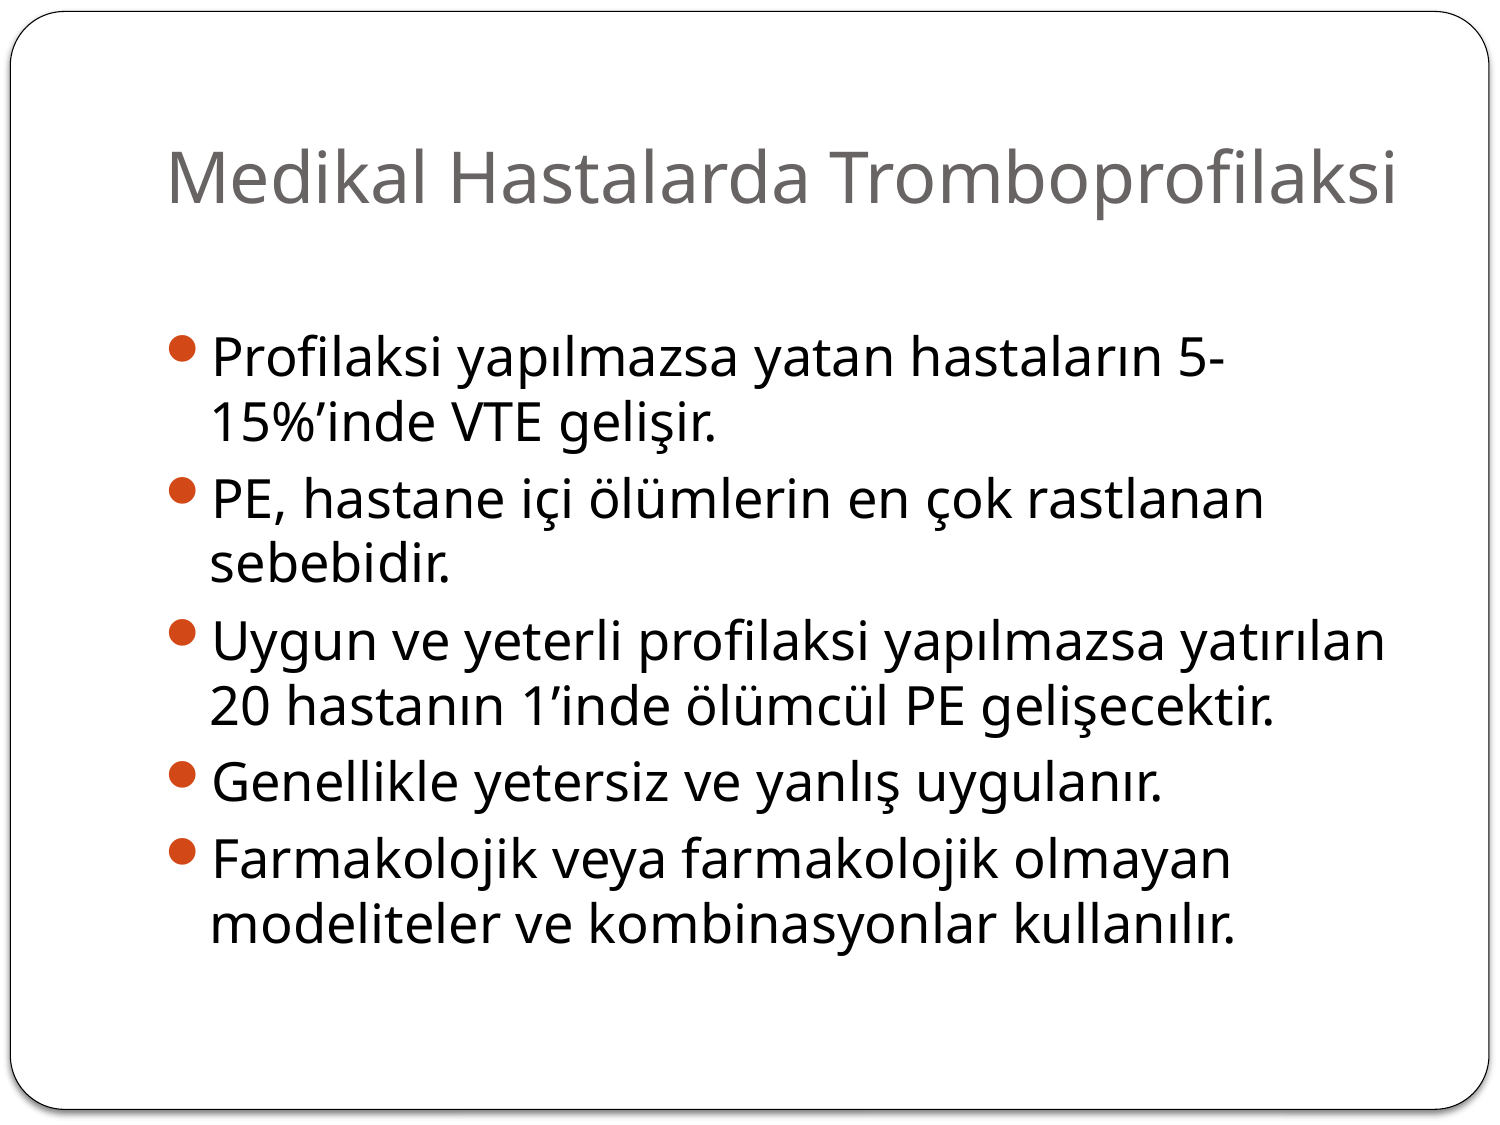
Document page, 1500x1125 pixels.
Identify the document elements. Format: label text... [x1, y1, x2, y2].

list Profilaksi yapılmazsa yatan hastaların 5-15%’inde VTE gelişir. PE, hastane içi ölümlerin en çok rastlanan sebebidir. Uygun ve yeterli profilaksi yapılmazsa yatırılan 20 hastanın 1’inde ölümcül PE gelişecektir. Genellikle yetersiz ve yanlış uygulanır. Farmakolojik veya farmakolojik olmayan modeliteler ve kombinasyonlar kullanılır. [149, 237, 1426, 988]
title Medikal Hastalarda Tromboprofilaksi [149, 44, 1426, 233]
